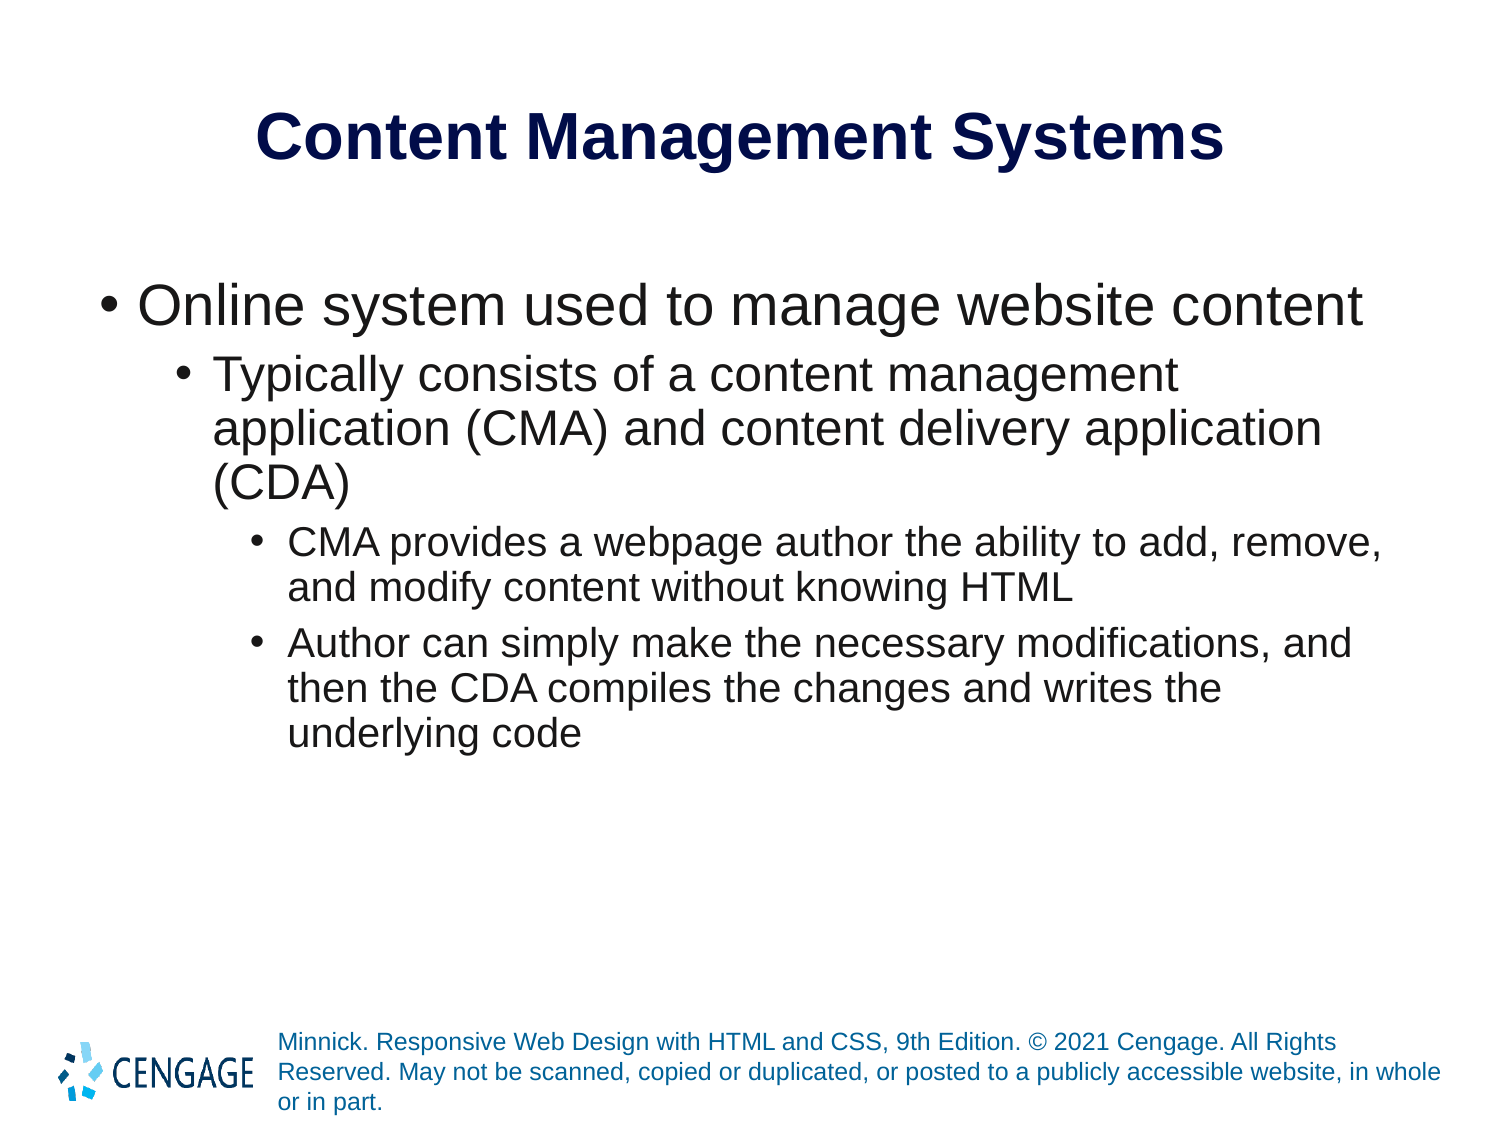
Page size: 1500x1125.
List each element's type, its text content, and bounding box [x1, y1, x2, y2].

picture [58, 1042, 253, 1101]
title Content Management Systems [103, 101, 1397, 175]
list Online system used to manage website content Typically consists of a content management application (CMA) and content delivery application (CDA) CMA provides a webpage author the ability to add, remove, and modify content without knowing HTML Author can simply make the necessary modifications, and then the CDA compiles the changes and writes the underlying code [99, 275, 1397, 1024]
footer Minnick. Responsive Web Design with HTML and CSS, 9th Edition. © 2021 Cengage. All Rights Reserved. May not be scanned, copied or duplicated, or posted to a publicly accessible website, in whole or in part. [262, 1040, 1475, 1100]
